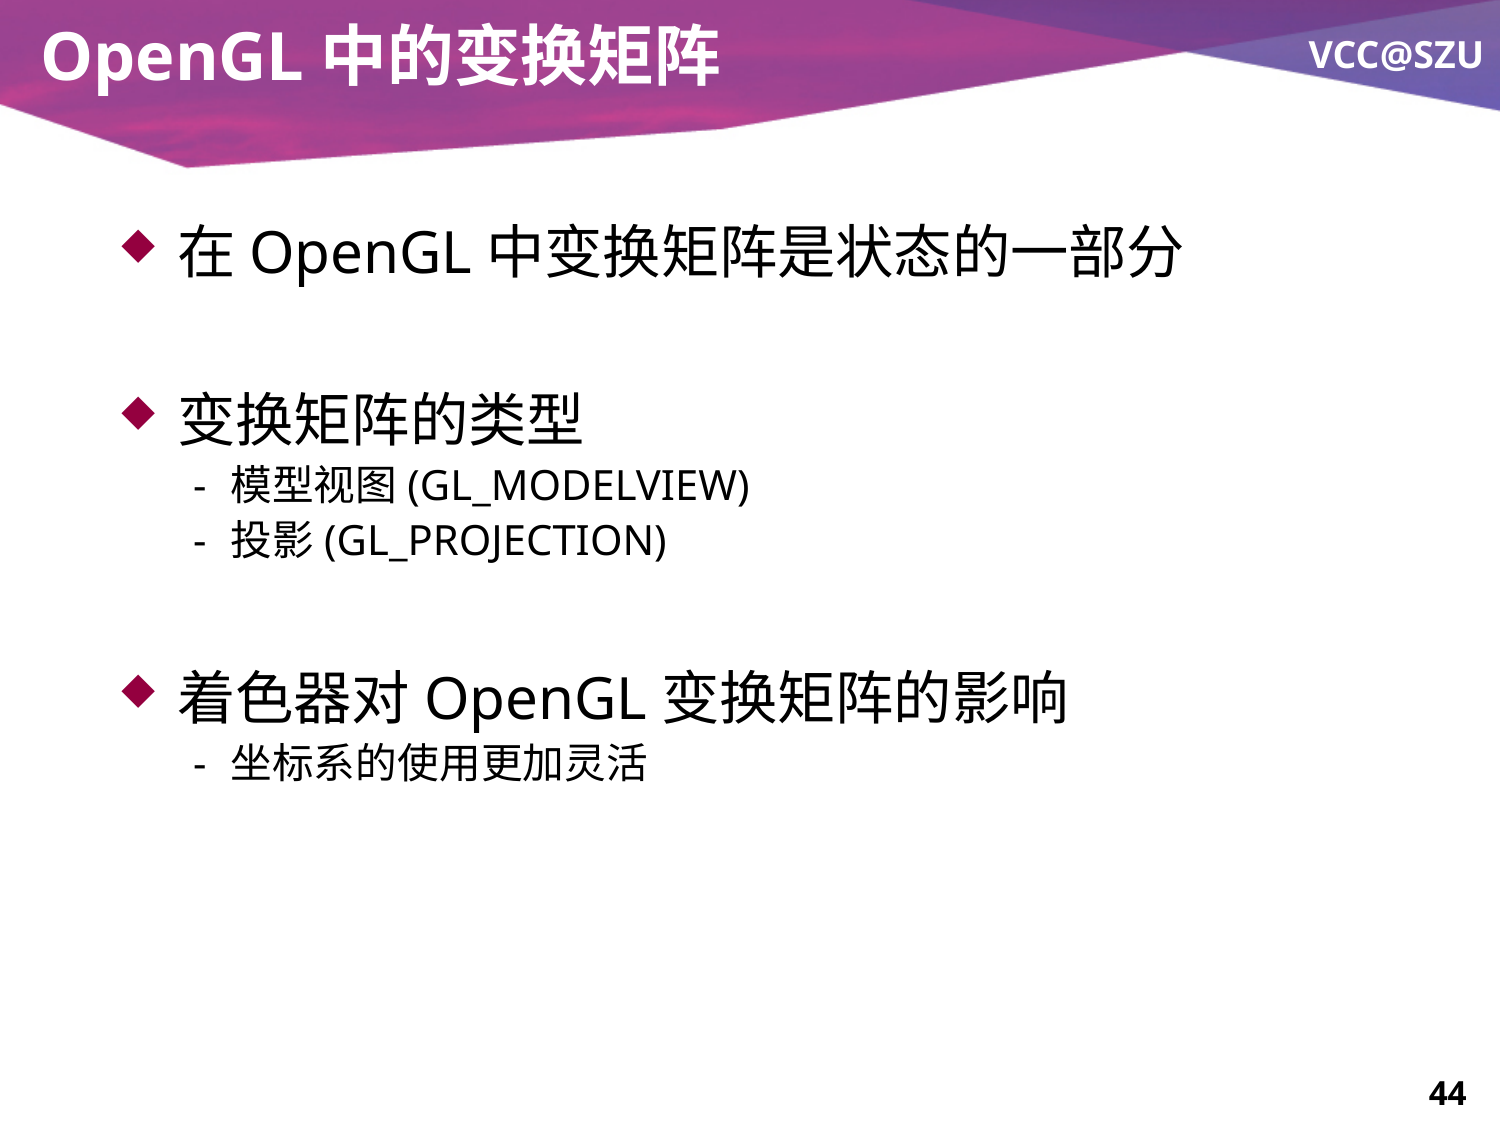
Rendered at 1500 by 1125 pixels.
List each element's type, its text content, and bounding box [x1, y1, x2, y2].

slide_number 44 [1384, 1065, 1500, 1125]
title OpenGL中的变换矩阵 [25, 15, 1320, 104]
picture [0, 0, 1500, 1125]
list 在OpenGL中变换矩阵是状态的一部分 变换矩阵的类型 模型视图(GL_MODELVIEW) 投影(GL_PROJECTION) 着色器对OpenGL变换矩阵的影响 坐标系的使用更加灵活 [103, 216, 1397, 930]
